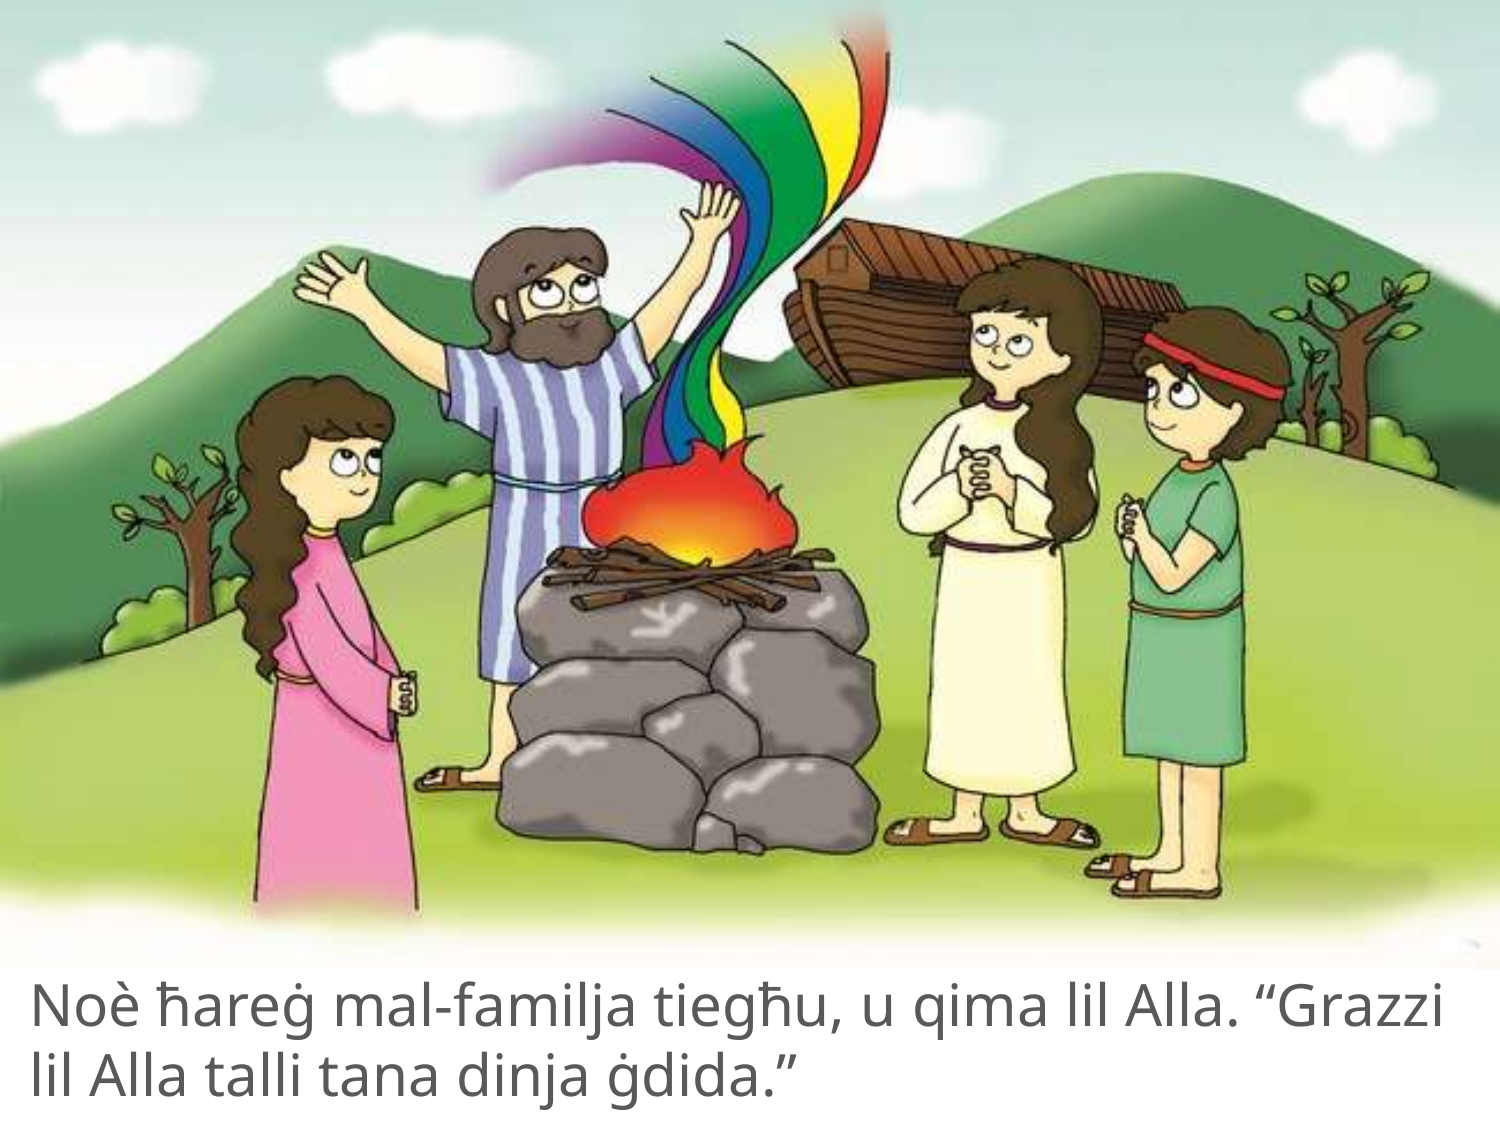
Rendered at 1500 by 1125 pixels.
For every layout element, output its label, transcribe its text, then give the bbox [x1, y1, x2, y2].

picture [0, 0, 1500, 969]
text_box Noè ħareġ mal-familja tiegħu, u qima lil Alla. “Grazzi lil Alla talli tana dinja ġdida.” [14, 975, 1500, 1116]
